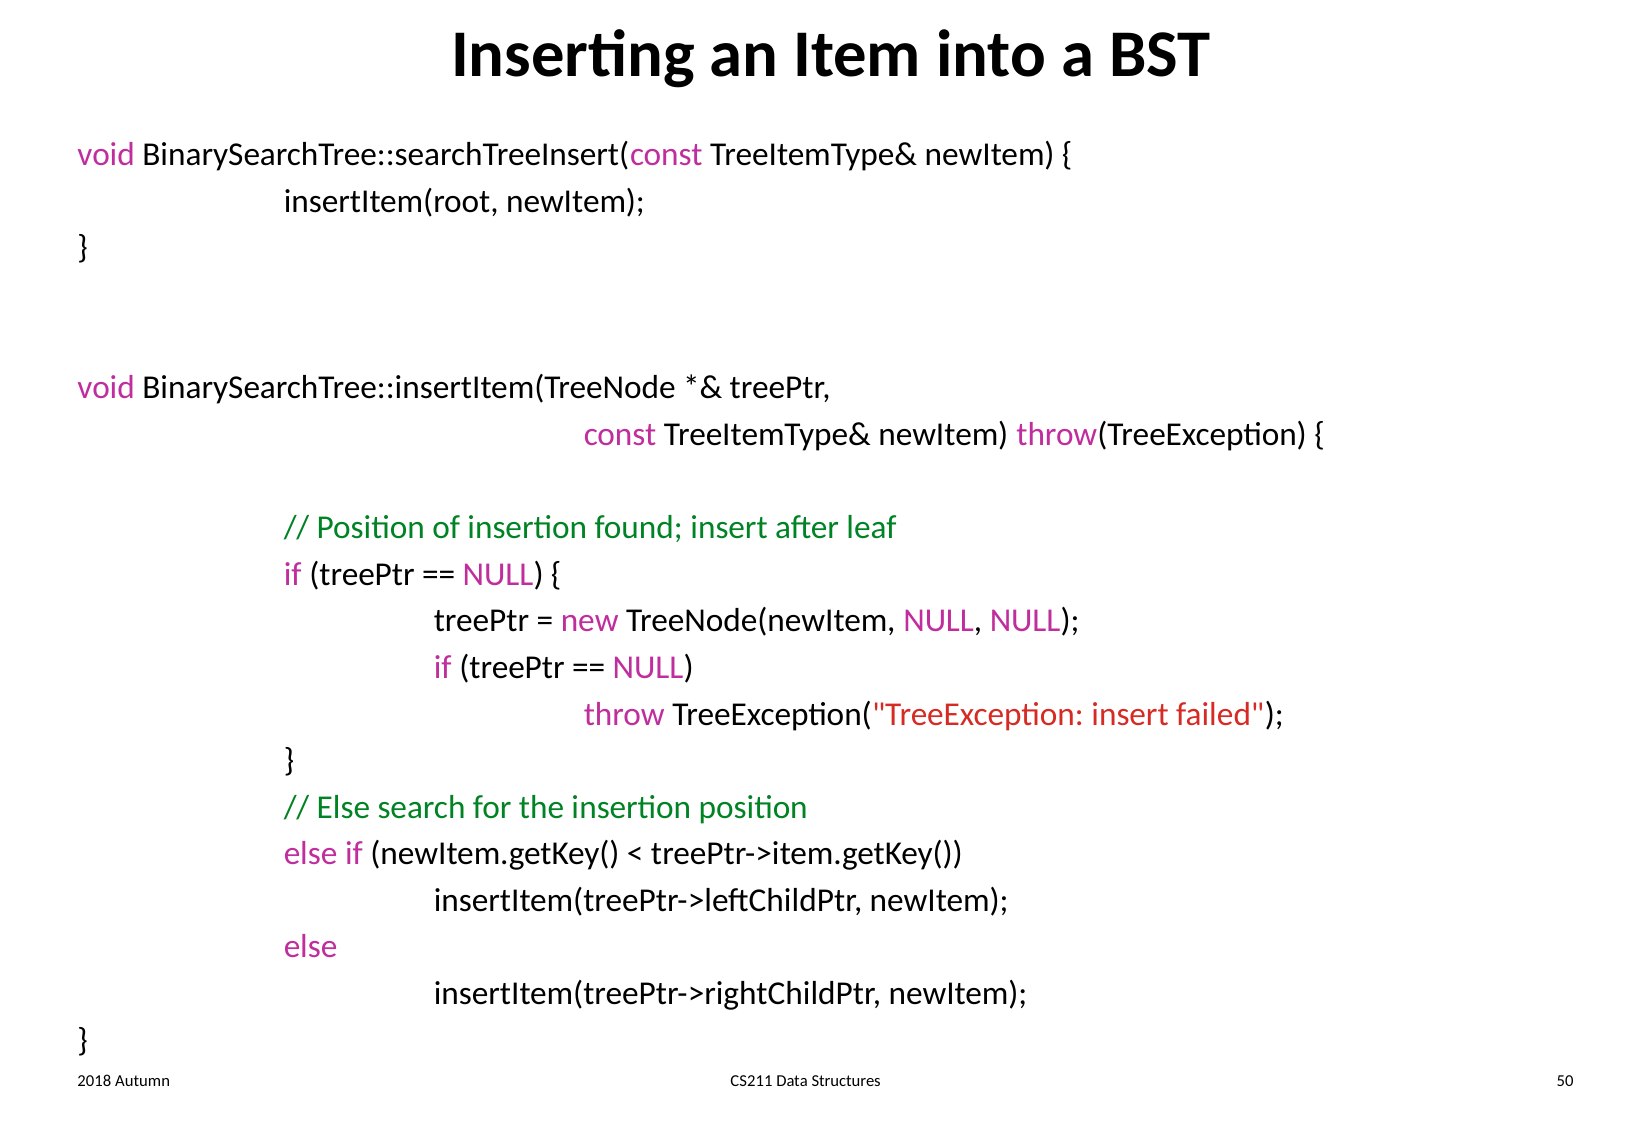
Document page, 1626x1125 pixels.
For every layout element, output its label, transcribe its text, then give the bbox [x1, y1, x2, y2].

list void BinarySearchTree::searchTreeInsert(const TreeItemType& newItem) { insertItem(root, newItem); } void BinarySearchTree::insertItem(TreeNode *& treePtr, const TreeItemType& newItem) throw(TreeException) { // Position of insertion found; insert after leaf if (treePtr == NULL) { treePtr = new TreeNode(newItem, NULL, NULL); if (treePtr == NULL) throw TreeException("TreeException: insert failed"); } // Else search for the insertion position else if (newItem.getKey() < treePtr->item.getKey()) insertItem(treePtr->leftChildPtr, newItem); else insertItem(treePtr->rightChildPtr, newItem); } [62, 125, 1588, 1050]
slide_number 50 [1250, 1062, 1589, 1100]
slide_number 2018 Autumn [62, 1062, 401, 1100]
footer CS211 Data Structures [501, 1062, 1111, 1100]
title Inserting an Item into a BST [62, 0, 1600, 100]
